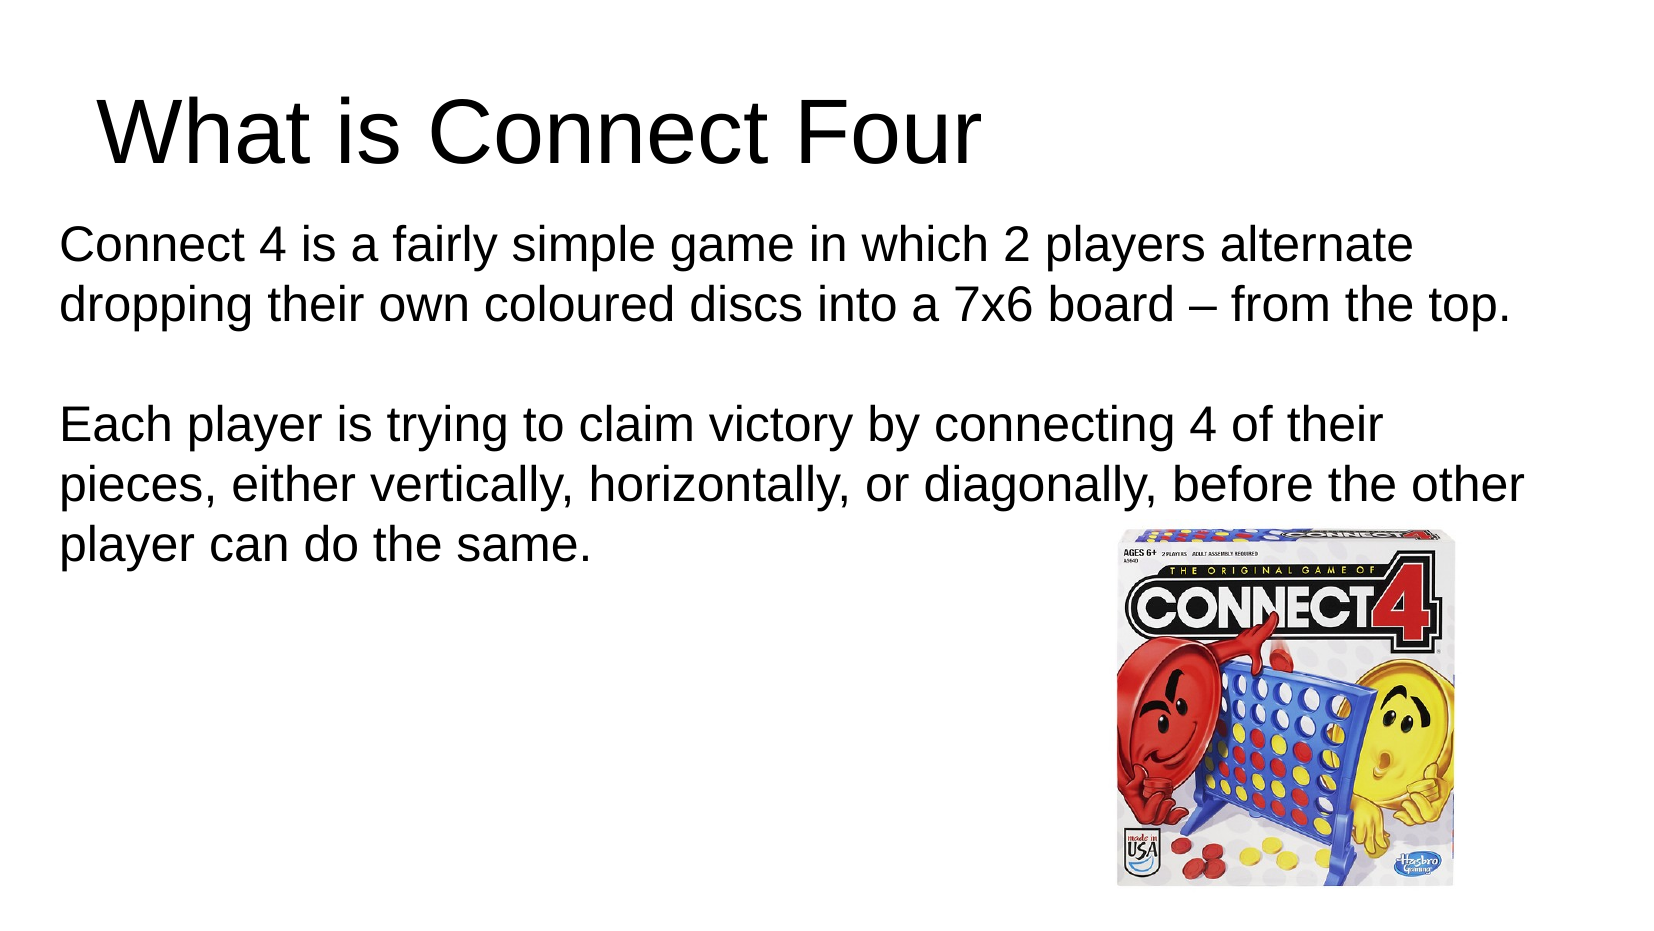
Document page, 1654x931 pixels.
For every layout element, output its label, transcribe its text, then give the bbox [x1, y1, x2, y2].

text_box What is Connect Four [41, 23, 1040, 230]
text_box Connect 4 is a fairly simple game in which 2 players alternate dropping their own coloured discs into a 7x6 board – from the top. Each player is trying to claim victory by connecting 4 of their pieces, either vertically, horizontally, or diagonally, before the other player can do the same. [59, 121, 1548, 662]
picture [1098, 519, 1474, 895]
